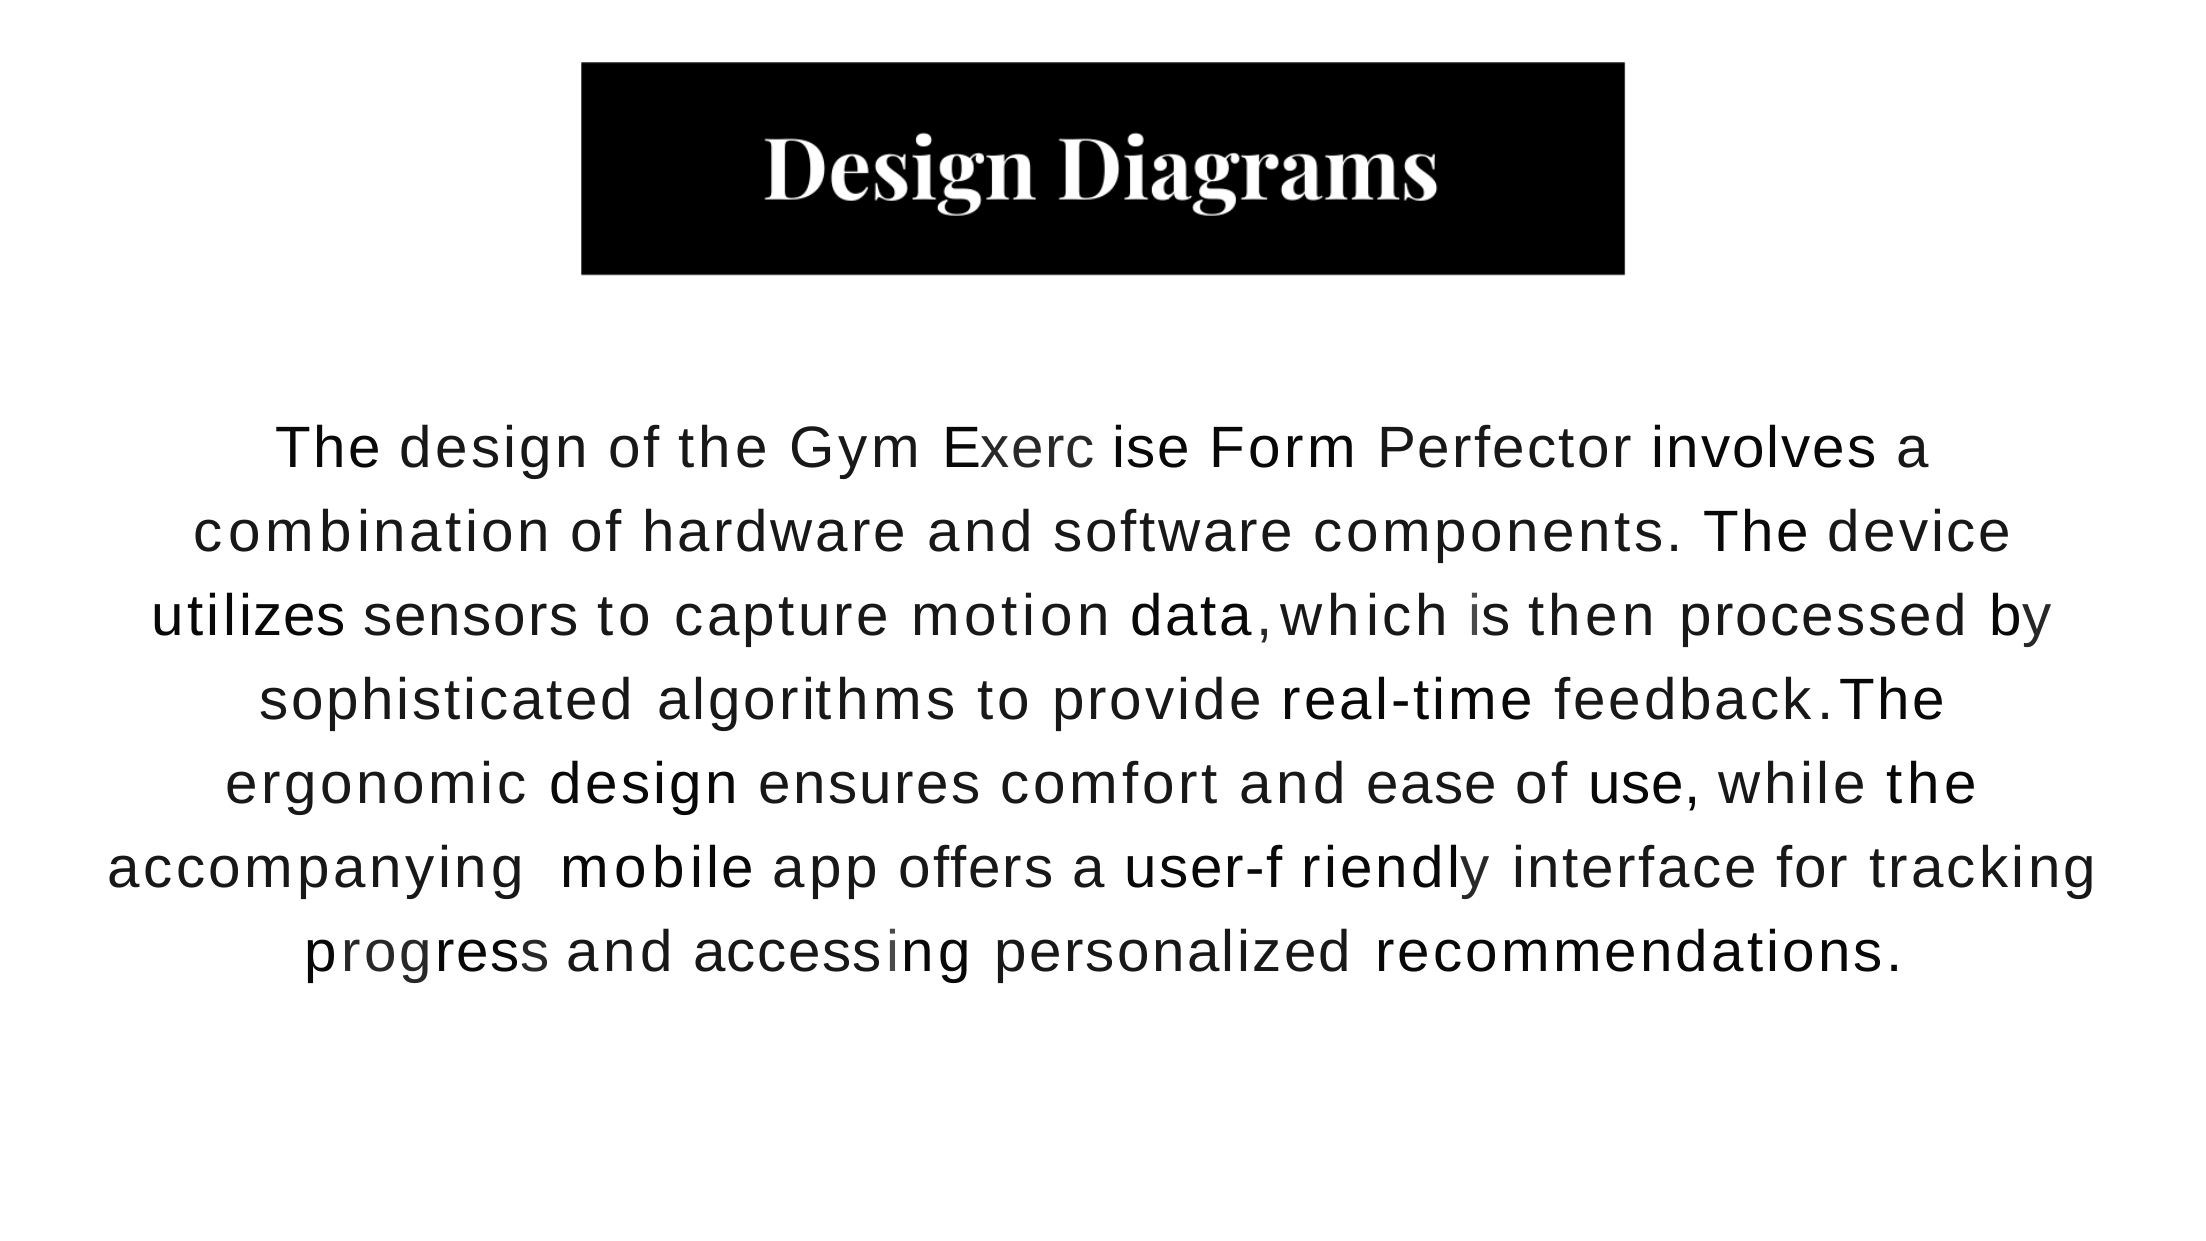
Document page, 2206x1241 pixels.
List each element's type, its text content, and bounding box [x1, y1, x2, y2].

text_box The design of the Gym Exerc ise Form Perfector involves a combination of hardware and software components. The device utilizes sensors to capture motion data,which is then processed by sophisticated algorithms to provide real-time feedback.The ergonomic design ensures comfort and ease of use, while the accompanying mobile app offers a user-f riendly interface for tracking progress and accessing personalized recommendations. [102, 395, 2103, 984]
text_box [579, 61, 1626, 277]
